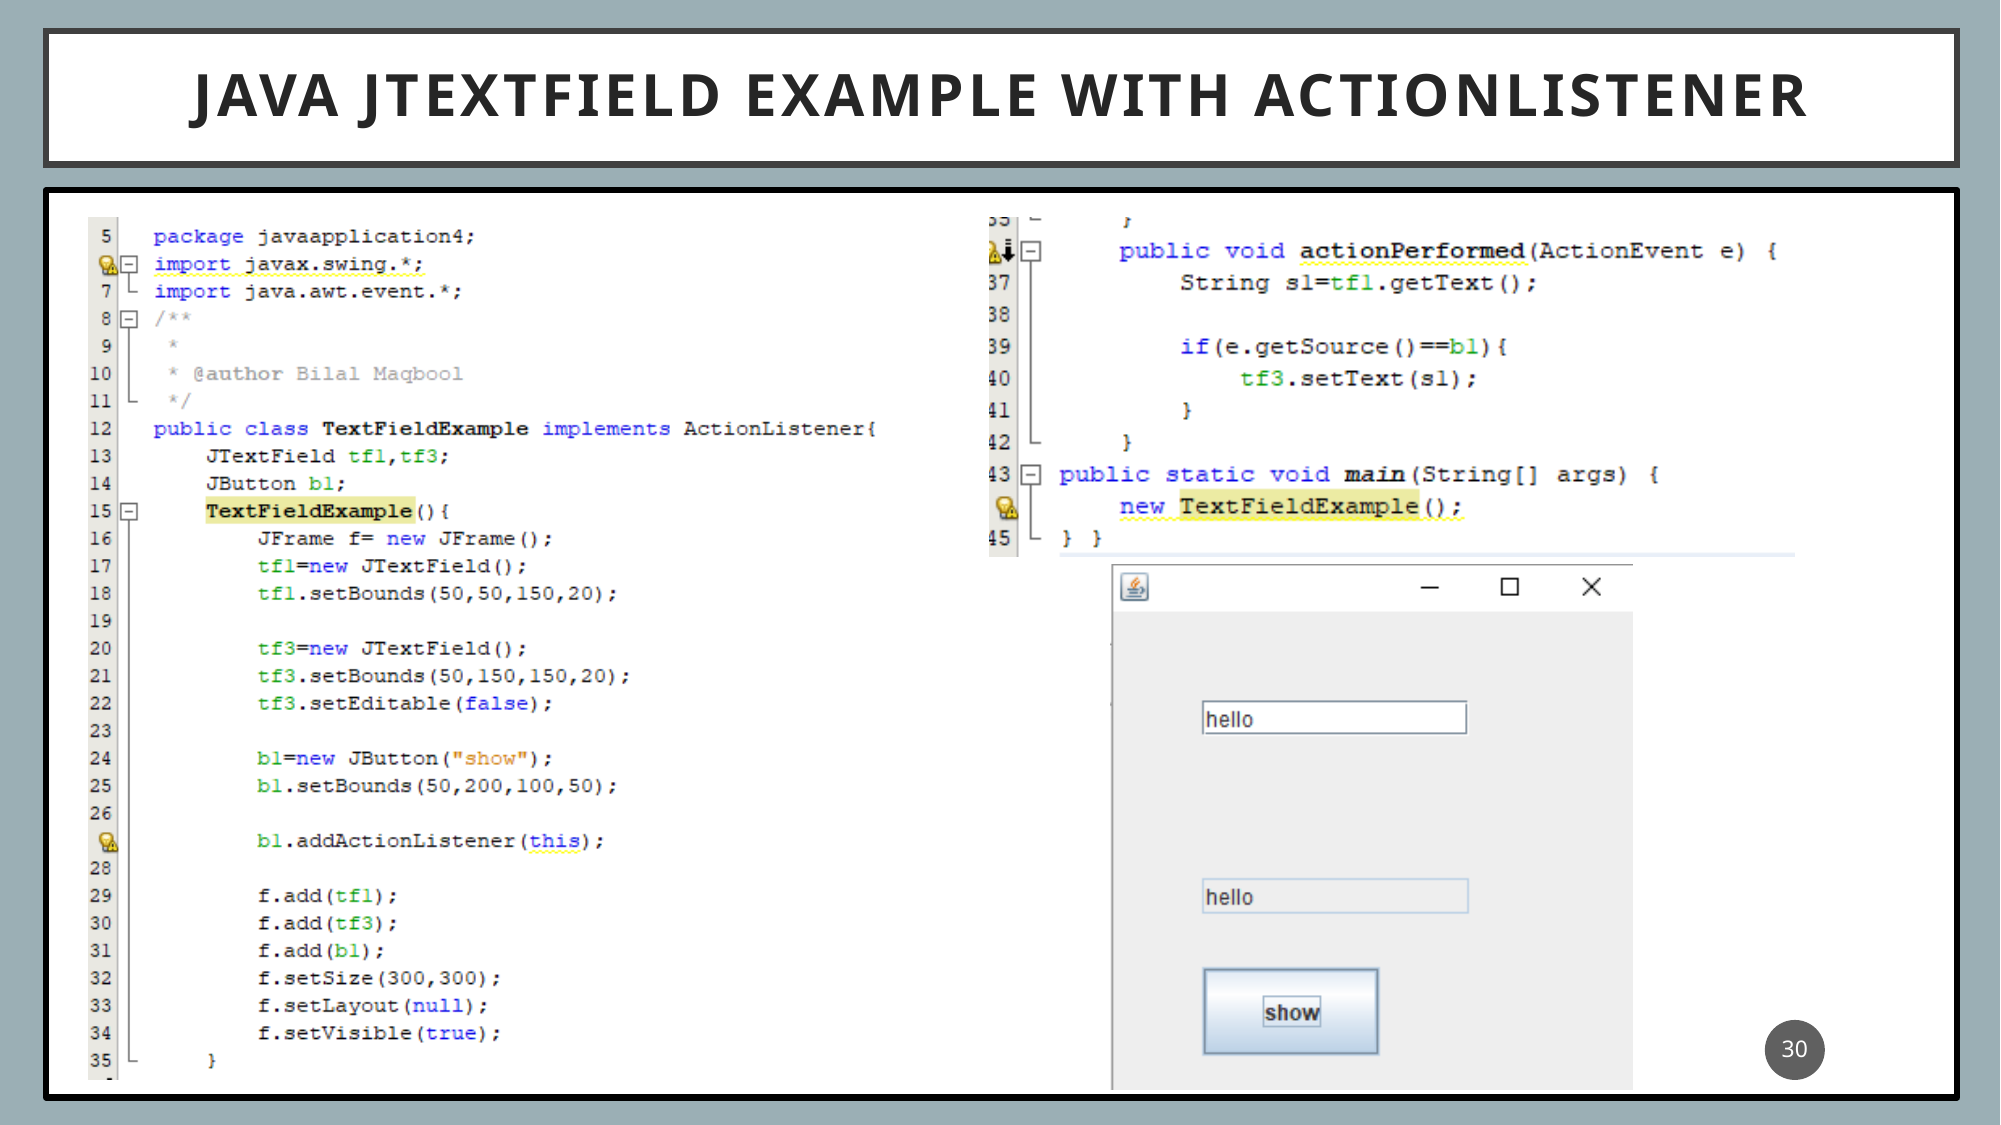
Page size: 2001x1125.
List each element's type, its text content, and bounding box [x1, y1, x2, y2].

picture [1110, 564, 1633, 1090]
slide_number 30 [1764, 1019, 1825, 1080]
text_box [45, 190, 1958, 1098]
text_box Java JTextField Example with ActionListener [45, 31, 1958, 165]
picture [989, 217, 1795, 557]
picture [88, 217, 888, 1080]
